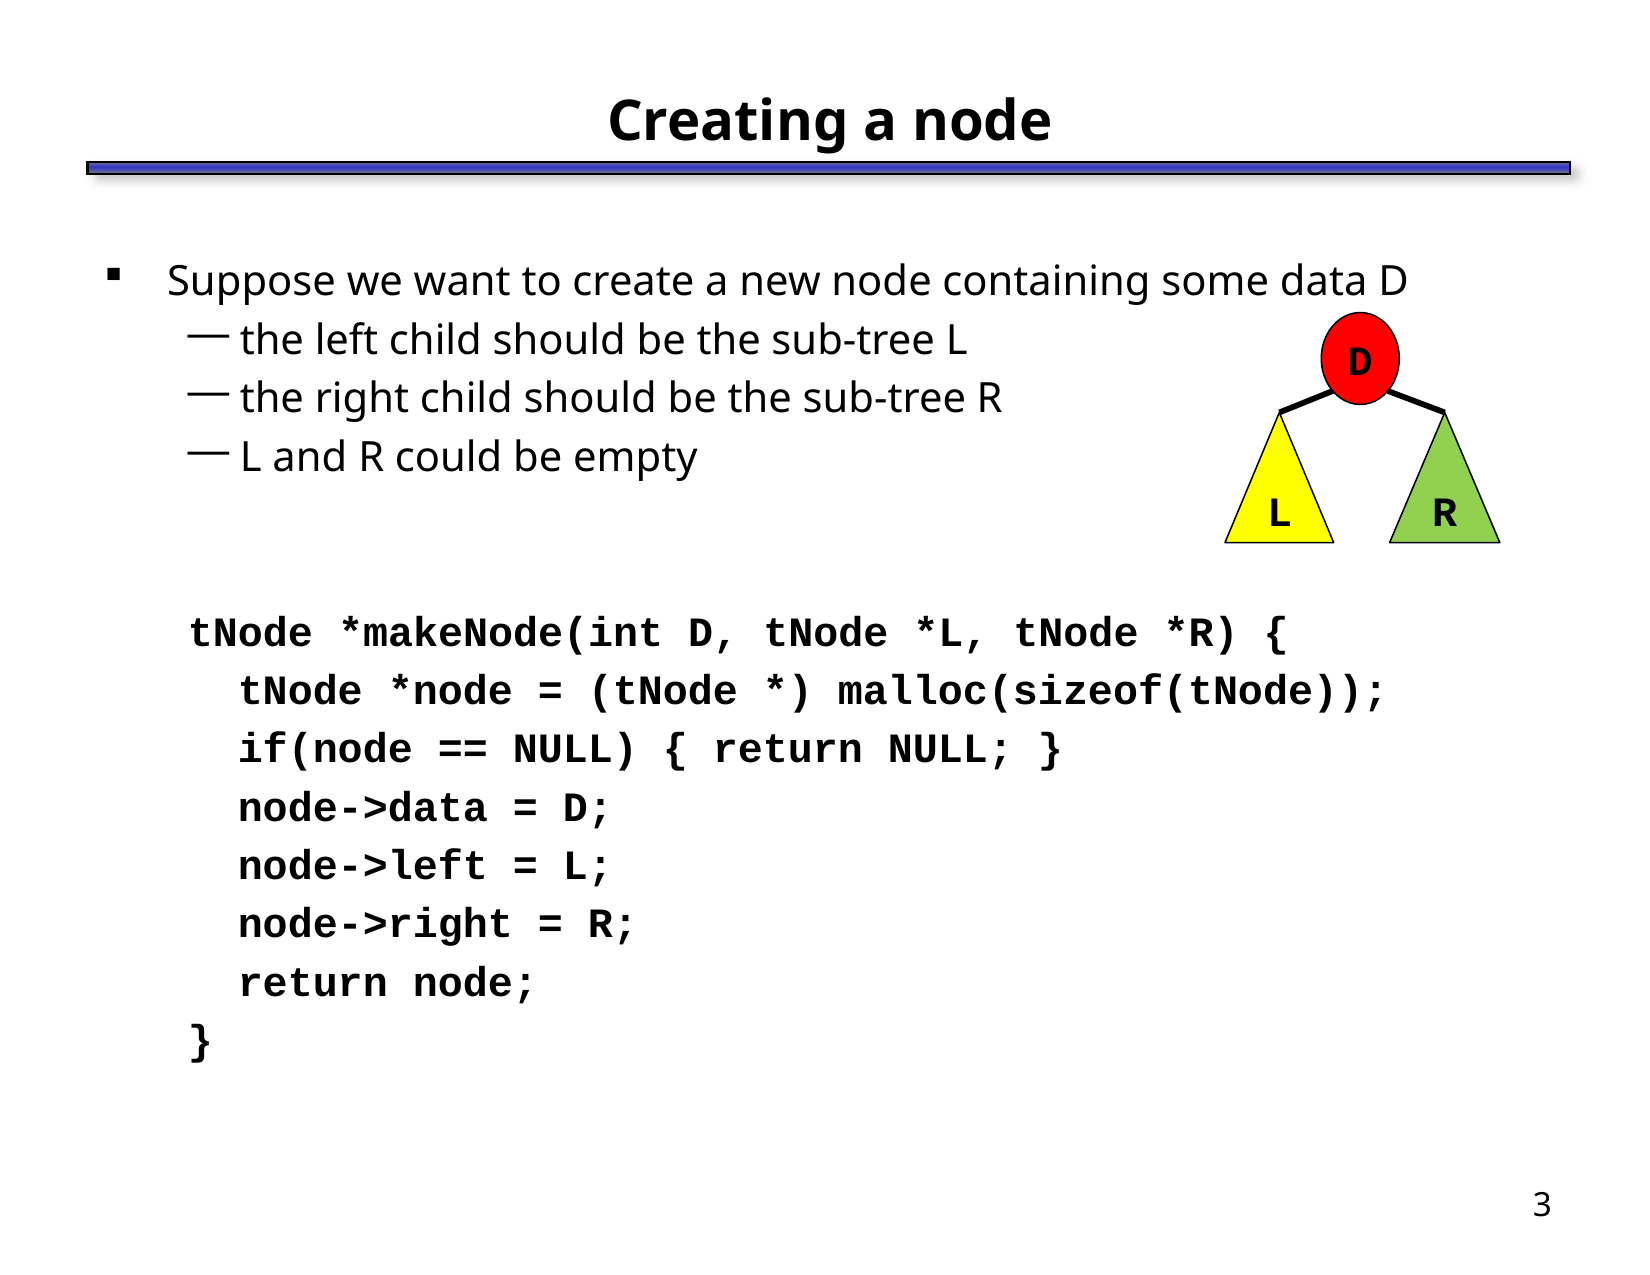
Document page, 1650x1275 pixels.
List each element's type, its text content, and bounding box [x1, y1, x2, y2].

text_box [1224, 391, 1334, 559]
title Creating a node [87, 75, 1573, 161]
text_box D [1321, 312, 1400, 405]
list Suppose we want to create a new node containing some data D the left child should be the sub-tree L the right child should be the sub-tree R L and R could be empty tNode *makeNode(int D, tNode *L, tNode *R) { tNode *node = (tNode *) malloc(sizeof(tNode)); if(node == NULL) { return NULL; } node->data = D; node->left = L; node->right = R; return node; } [87, 187, 1568, 1163]
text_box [1388, 391, 1501, 544]
slide_number 3 [1224, 1174, 1569, 1261]
